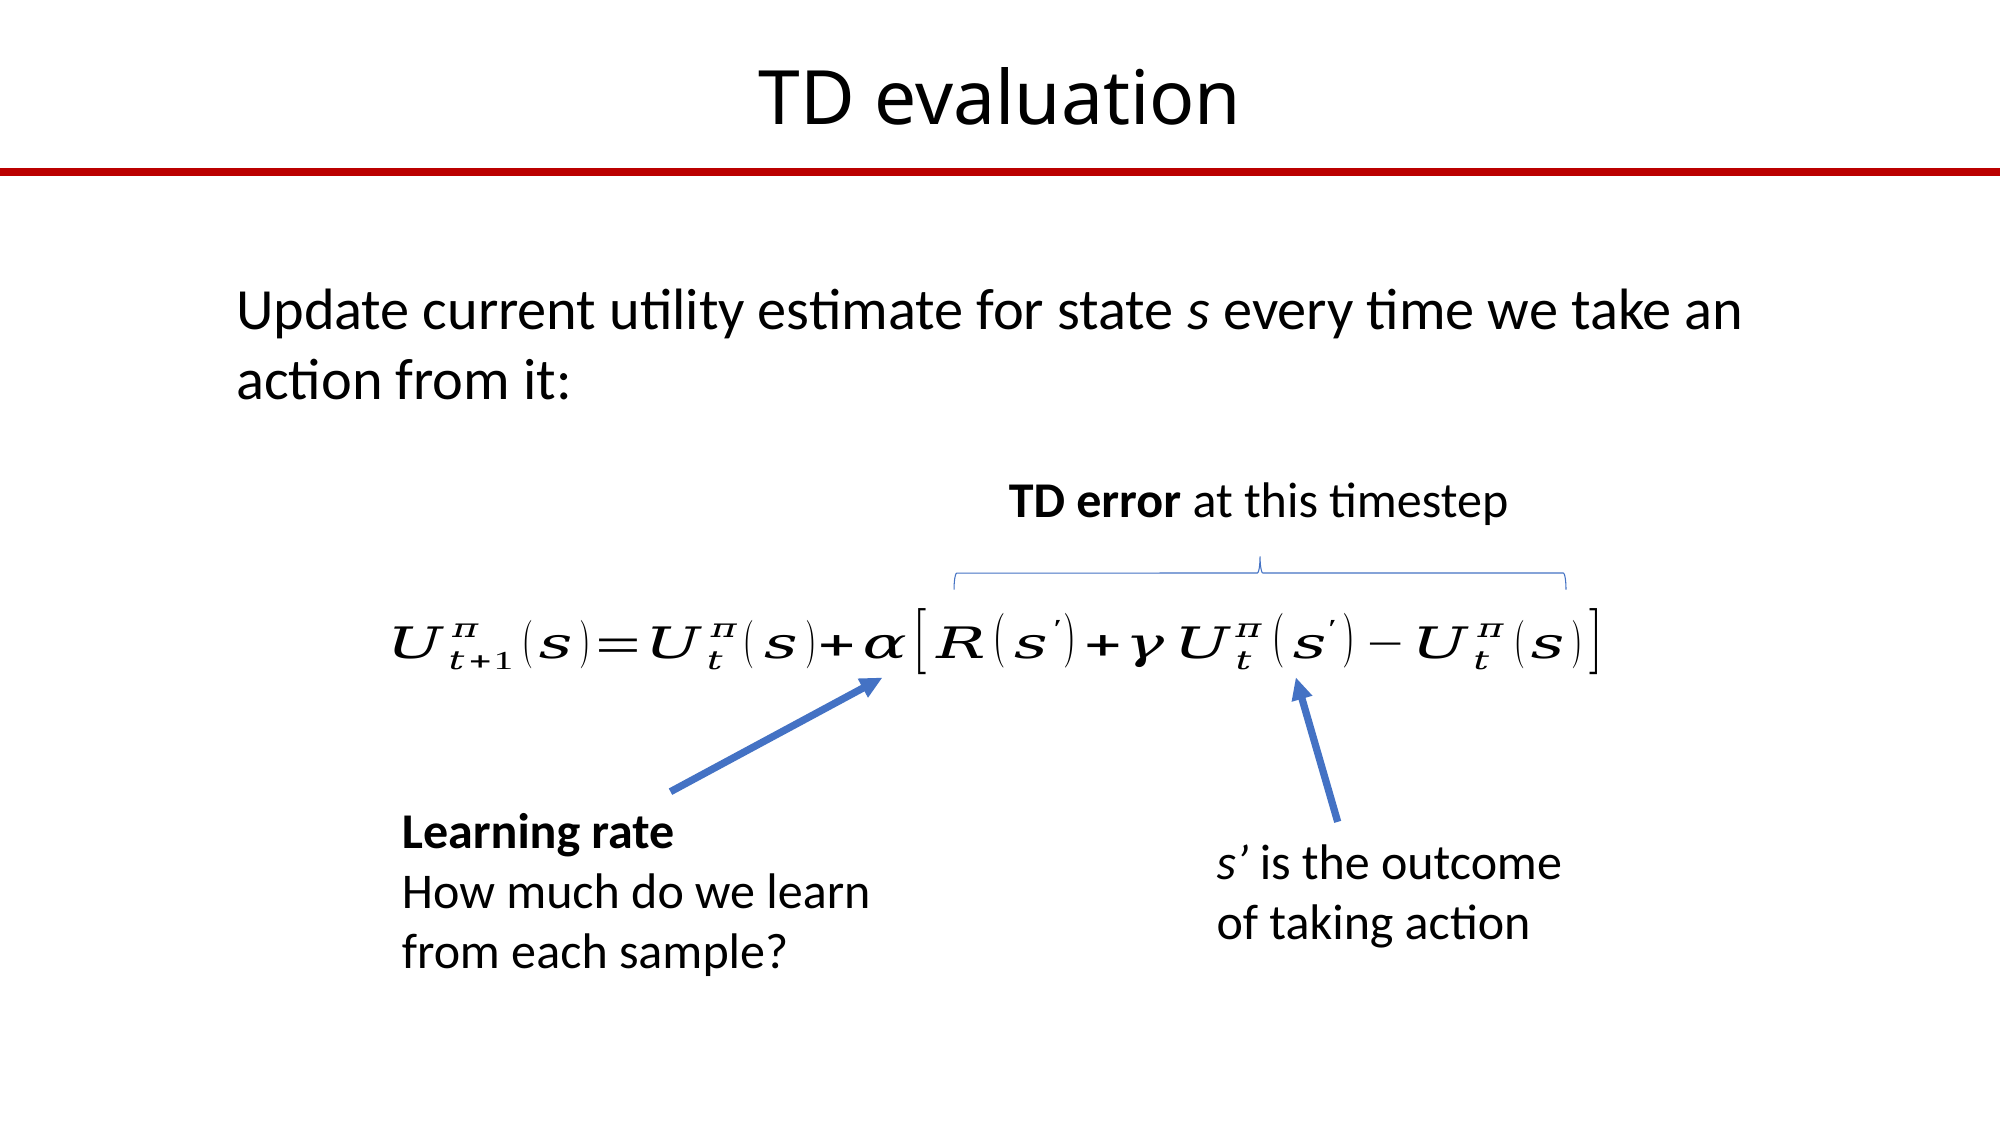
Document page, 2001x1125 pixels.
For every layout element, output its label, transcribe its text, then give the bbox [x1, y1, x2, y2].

text_box [953, 556, 1567, 590]
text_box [670, 677, 882, 792]
title TD evaluation [137, 50, 1863, 150]
text_box TD error at this timestep [994, 459, 1537, 535]
text_box Update current utility estimate for state s every time we take an action from it: [221, 263, 1767, 419]
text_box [1295, 677, 1338, 822]
